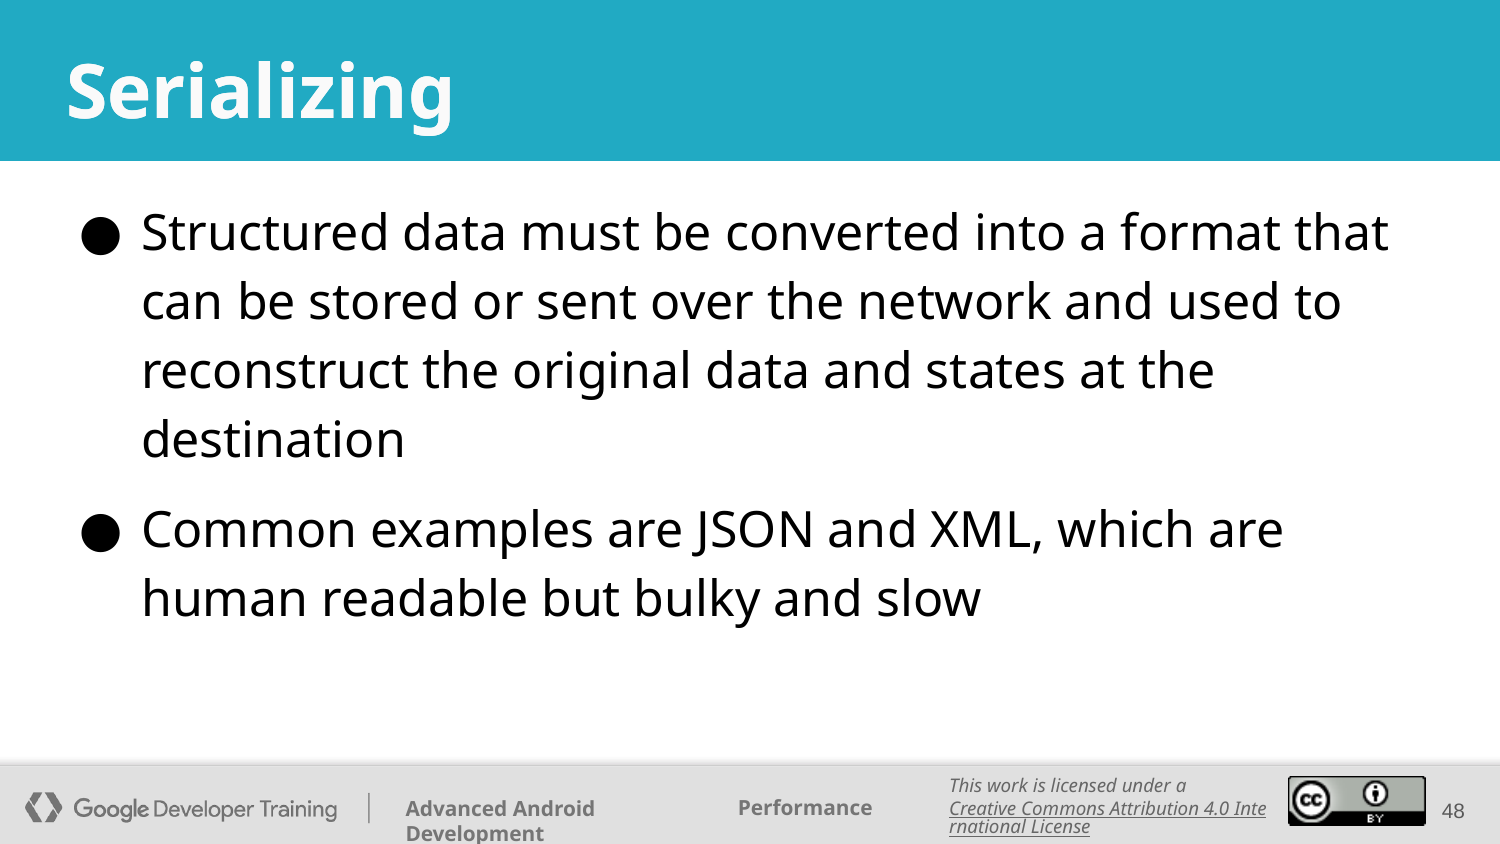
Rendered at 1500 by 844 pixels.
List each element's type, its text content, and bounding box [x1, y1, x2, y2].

title Serializing [51, 28, 1449, 122]
picture [0, 161, 1500, 844]
list Structured data must be converted into a format that can be stored or sent over the network and used to reconstruct the original data and states at the destination Common examples are JSON and XML, which are human readable but bulky and slow [51, 176, 1449, 737]
slide_number ‹#› [1389, 777, 1480, 842]
